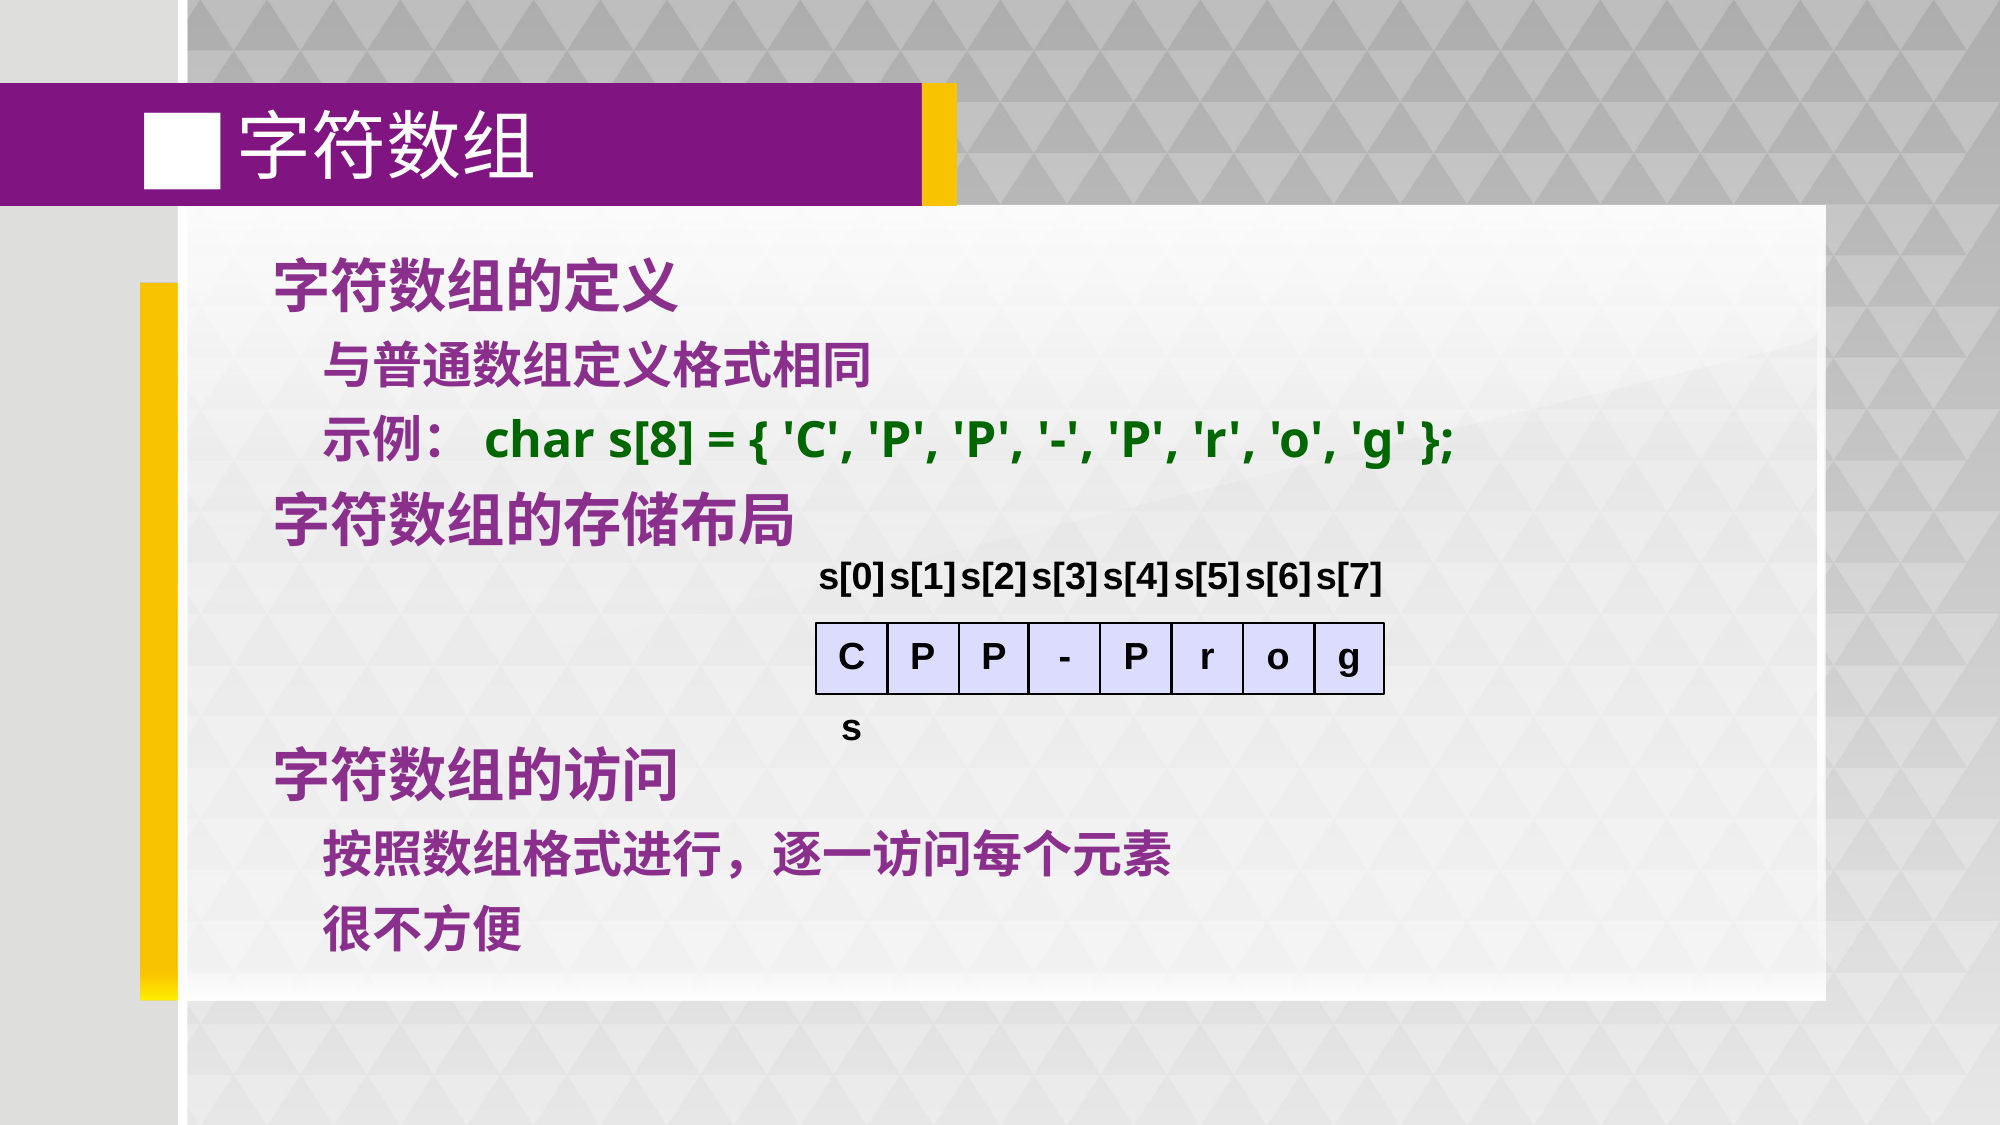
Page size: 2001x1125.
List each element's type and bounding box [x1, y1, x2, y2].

text_box [810, 545, 1391, 771]
picture [0, 0, 2000, 1125]
text_box [120, 69, 554, 206]
